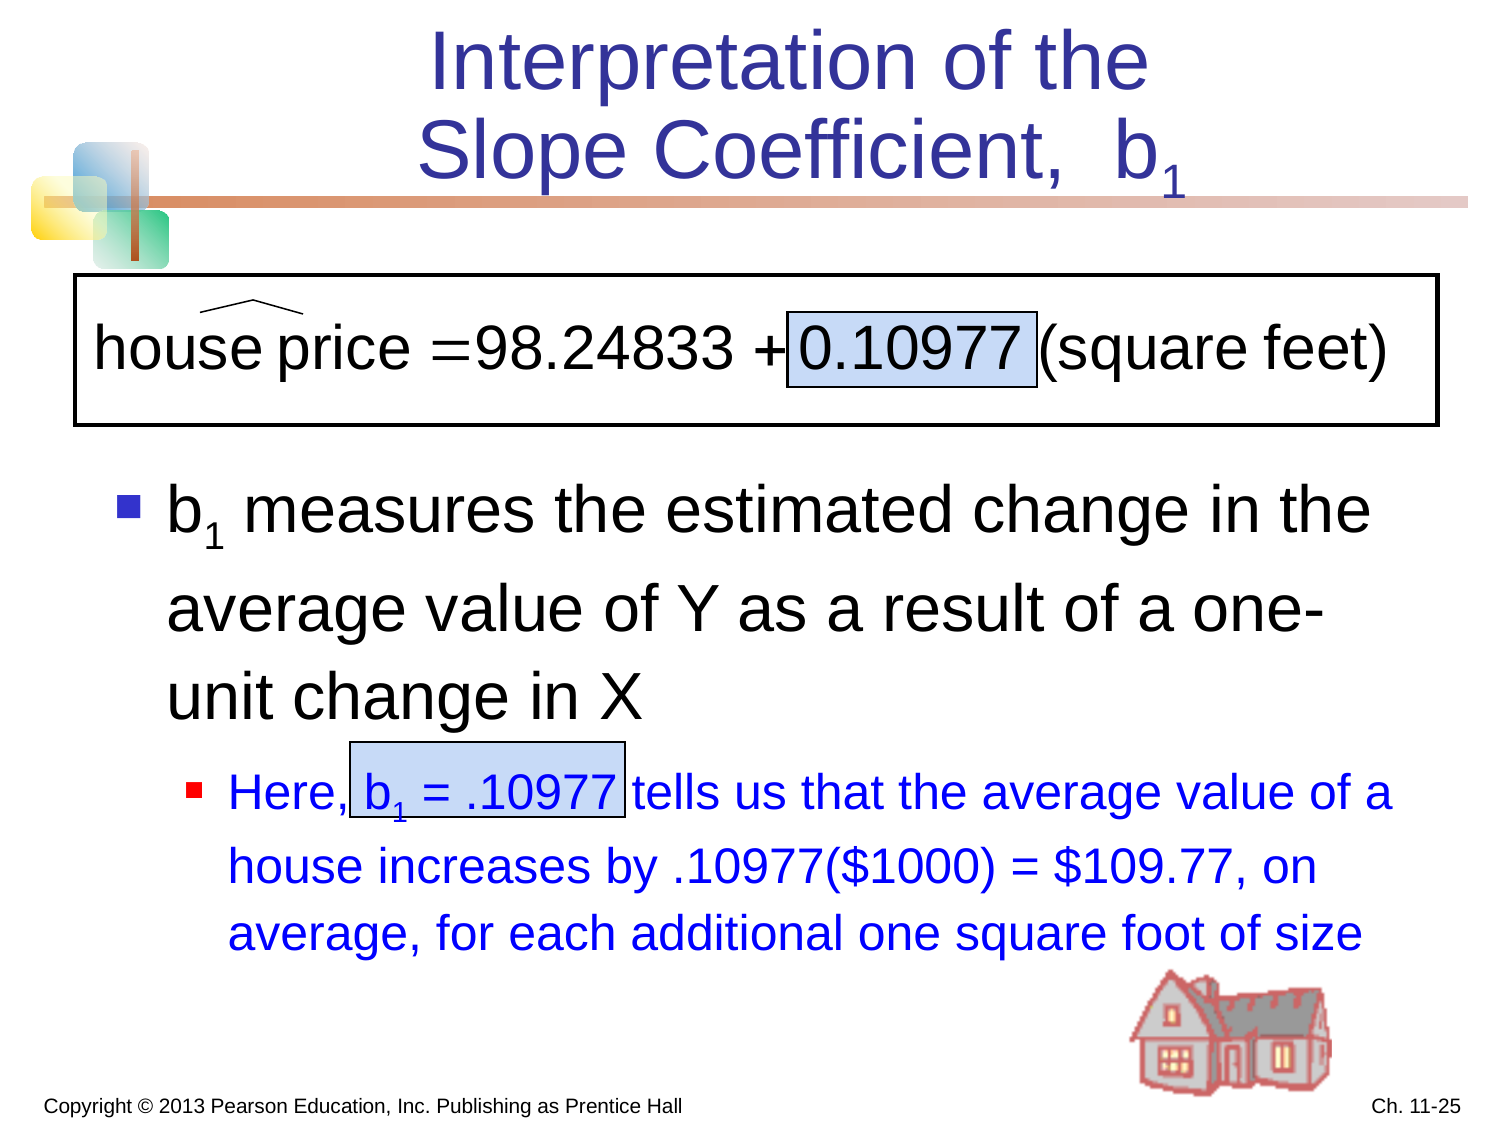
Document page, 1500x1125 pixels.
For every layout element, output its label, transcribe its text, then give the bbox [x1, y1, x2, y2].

slide_number Ch. 11-25 [1124, 1071, 1476, 1125]
list b1 measures the estimated change in the average value of Y as a result of a one-unit change in X Here, b1 = .10977 tells us that the average value of a house increases by .10977($1000) = $109.77, on average, for each additional one square foot of size [99, 449, 1426, 1102]
title Interpretation of the Slope Coefficient, b1 [162, 28, 1442, 204]
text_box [87, 312, 1401, 397]
picture [1124, 962, 1338, 1103]
text_box [74, 274, 1438, 425]
footer Copyright © 2013 Pearson Education, Inc. Publishing as Prentice Hall [0, 1071, 727, 1125]
